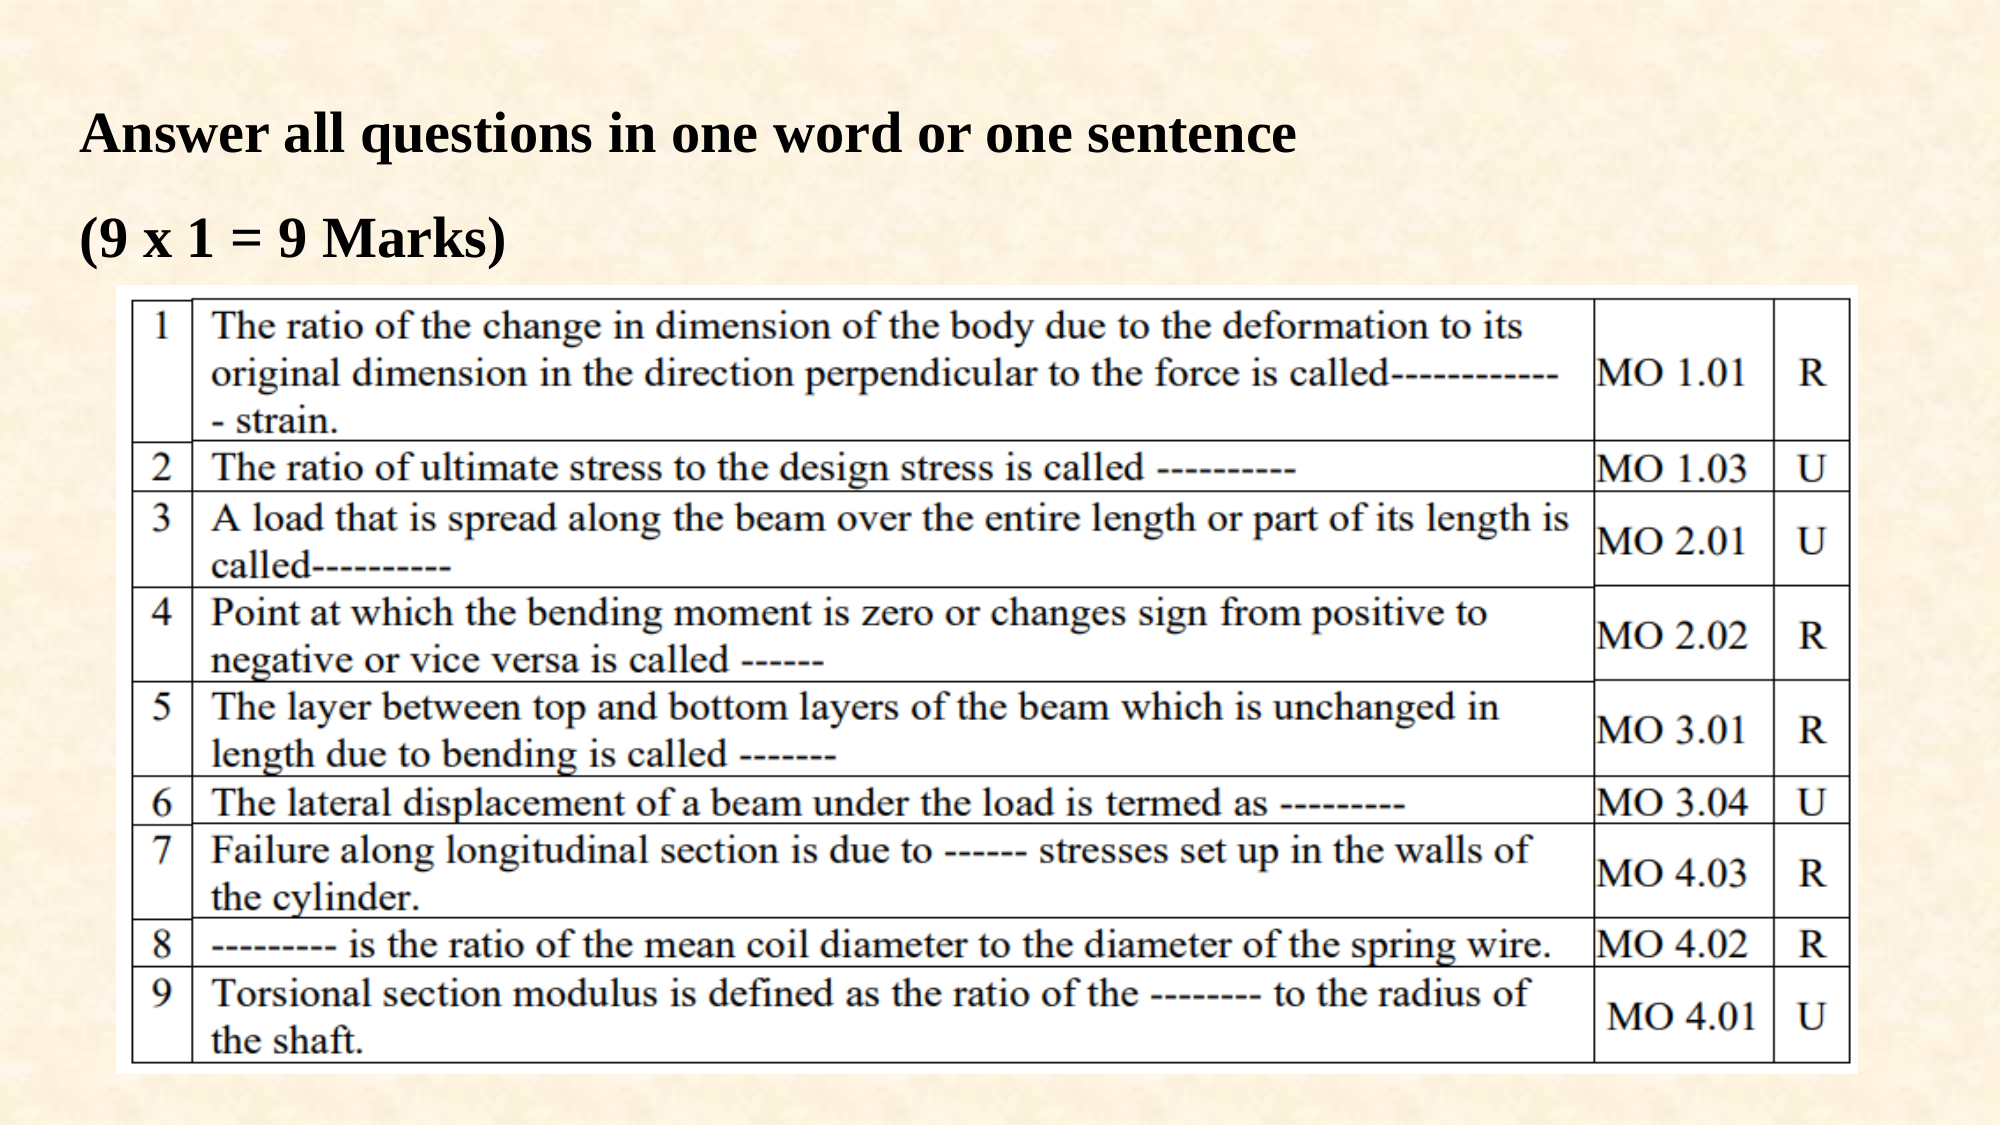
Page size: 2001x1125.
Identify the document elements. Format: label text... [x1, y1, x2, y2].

picture [116, 285, 1858, 1074]
text_box Answer all questions in one word or one sentence (9 x 1 = 9 Marks) [65, 51, 1758, 277]
